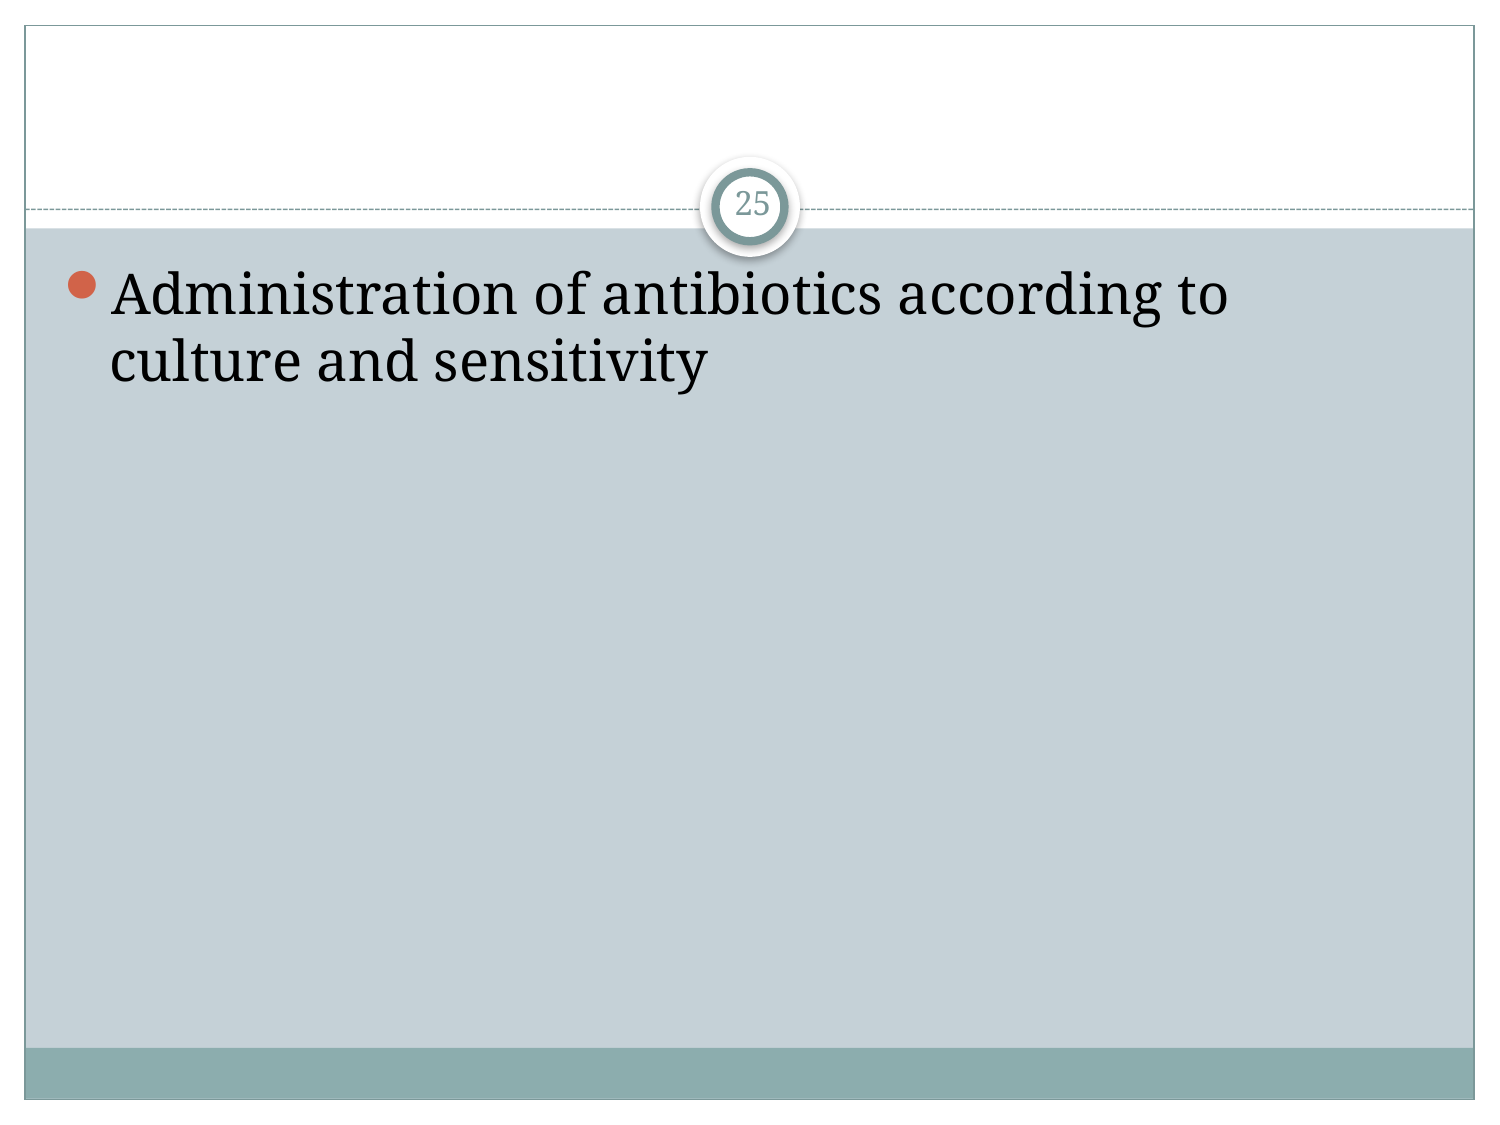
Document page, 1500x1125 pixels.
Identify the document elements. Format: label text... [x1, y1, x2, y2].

slide_number 25 [715, 168, 791, 241]
list Administration of antibiotics according to culture and sensitivity [49, 250, 1445, 1001]
